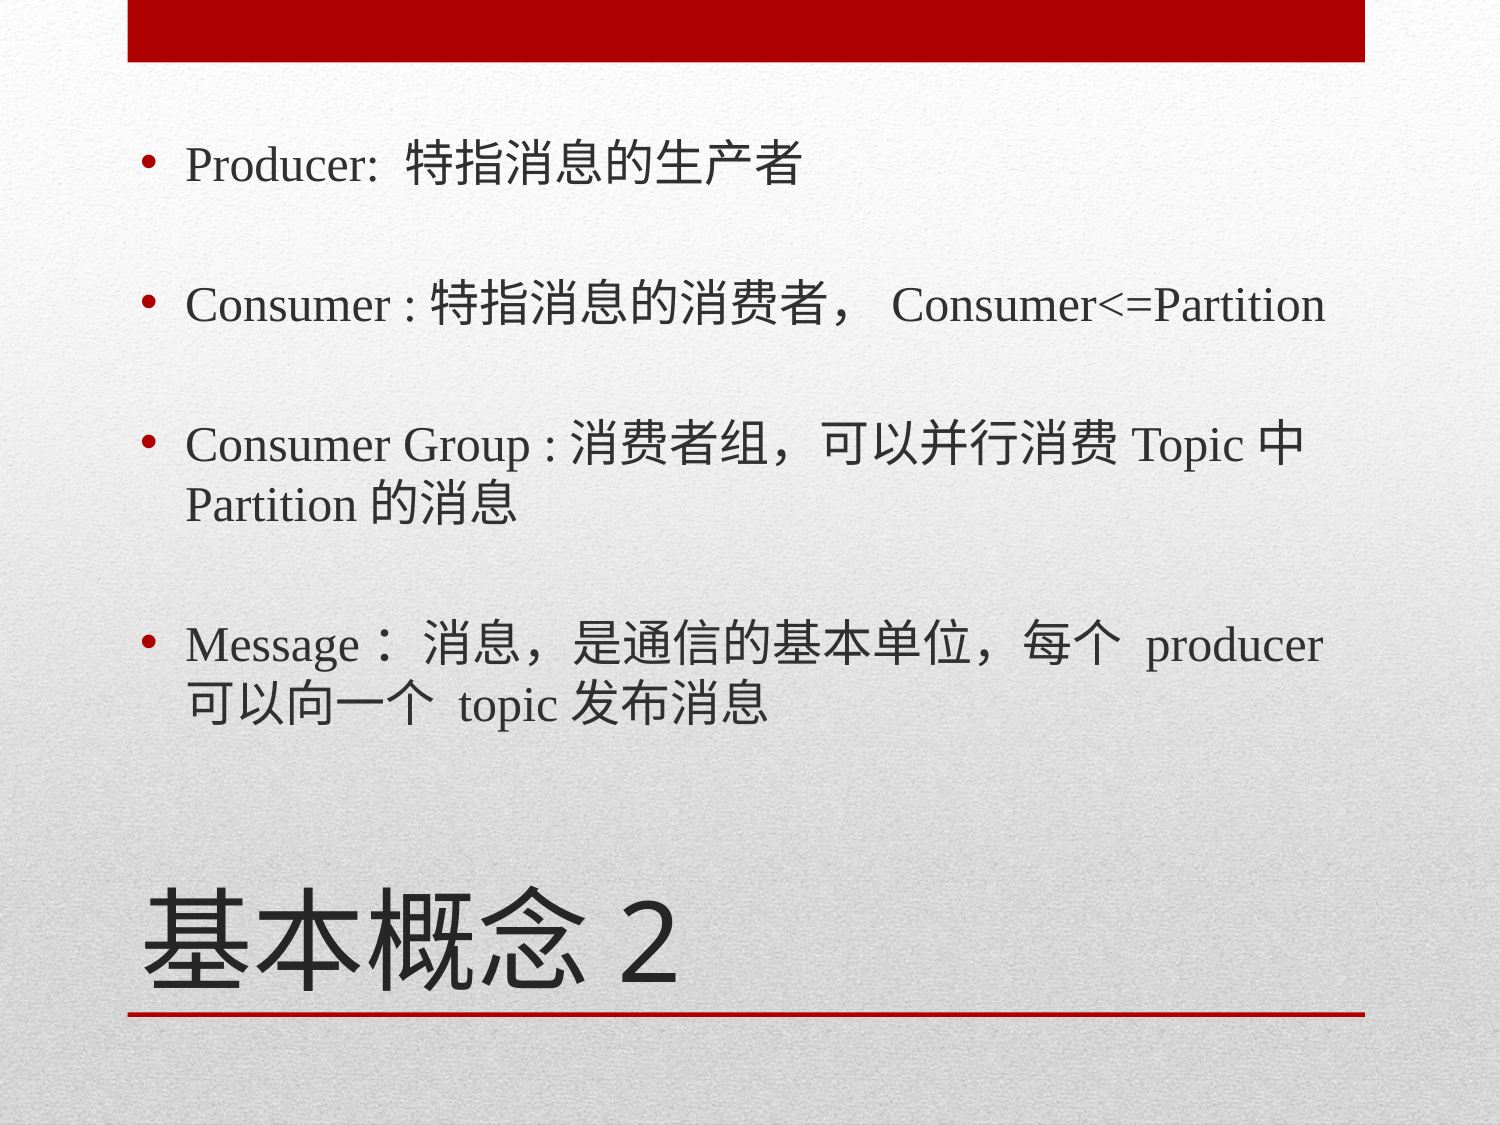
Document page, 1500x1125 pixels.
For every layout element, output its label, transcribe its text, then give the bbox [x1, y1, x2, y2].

title 基本概念2 [125, 750, 1238, 1013]
list Producer: 特指消息的生产者 Consumer :特指消息的消费者，Consumer<=Partition Consumer Group :消费者组，可以并行消费Topic中Partition的消息 Message：消息，是通信的基本单位，每个 producer 可以向一个 topic发布消息 [125, 112, 1363, 750]
